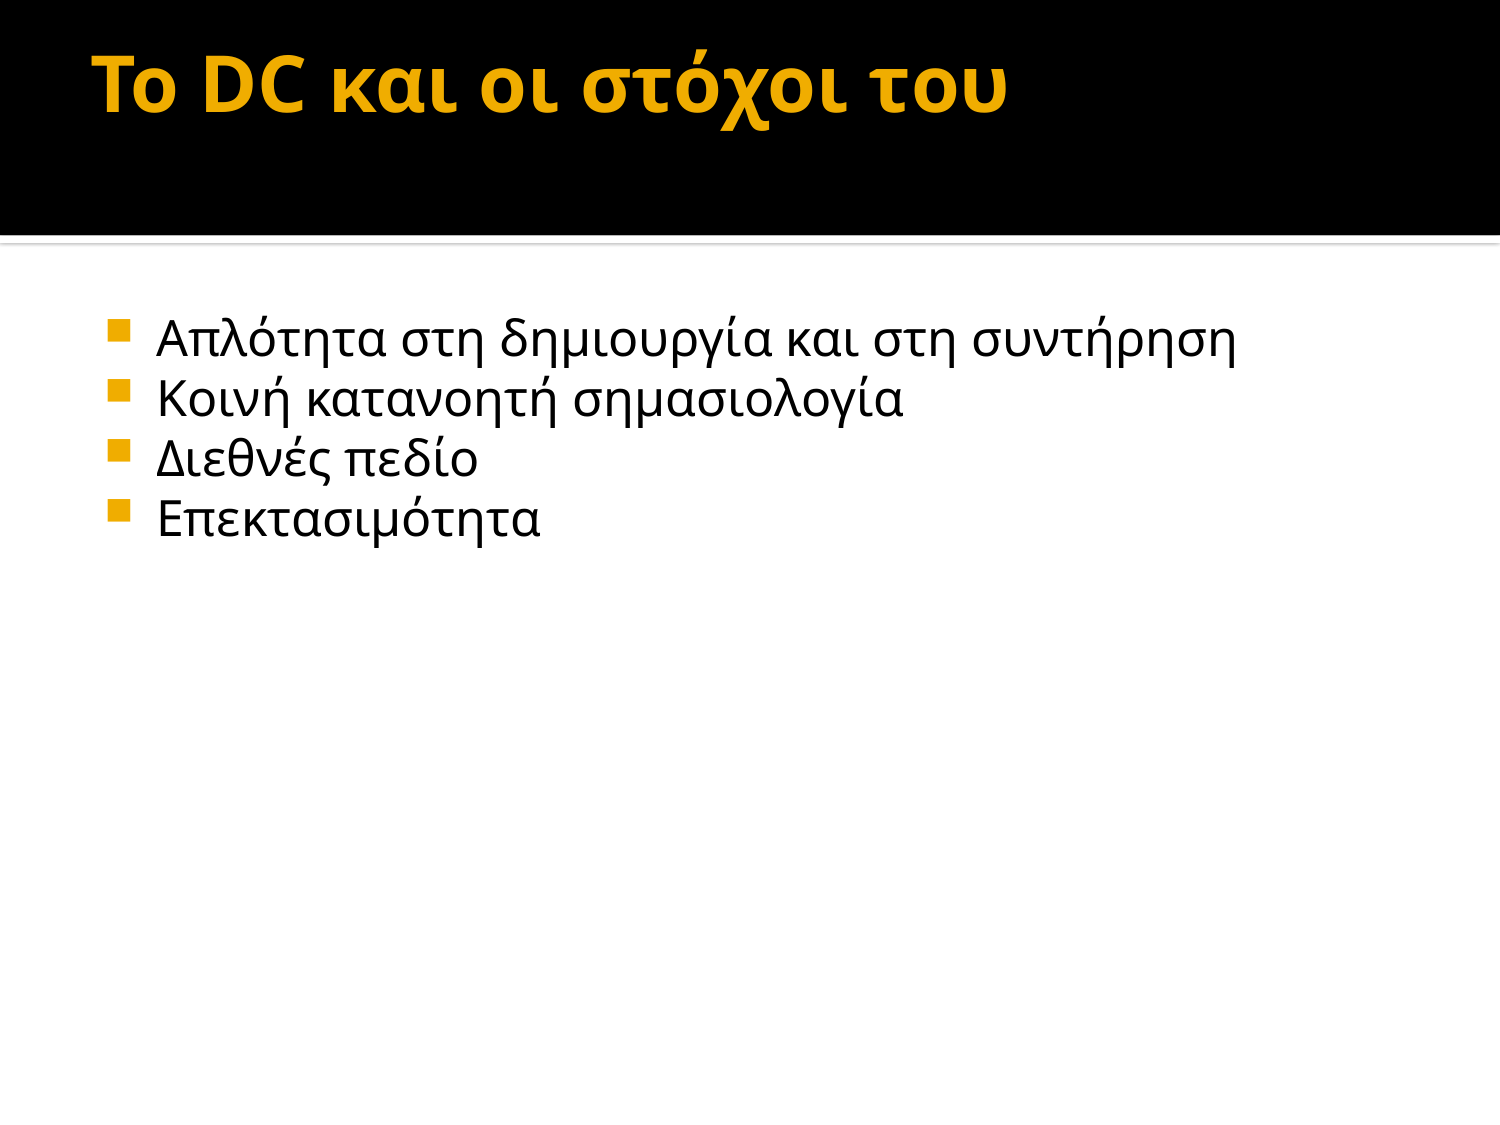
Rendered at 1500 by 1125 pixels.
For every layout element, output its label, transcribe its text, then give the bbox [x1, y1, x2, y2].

list Απλότητα στη δημιουργία και στη συντήρηση Κοινή κατανοητή σημασιολογία Διεθνές πεδίο Επεκτασιμότητα [75, 291, 1425, 1050]
title Το DC και οι στόχοι του [75, 25, 1425, 231]
